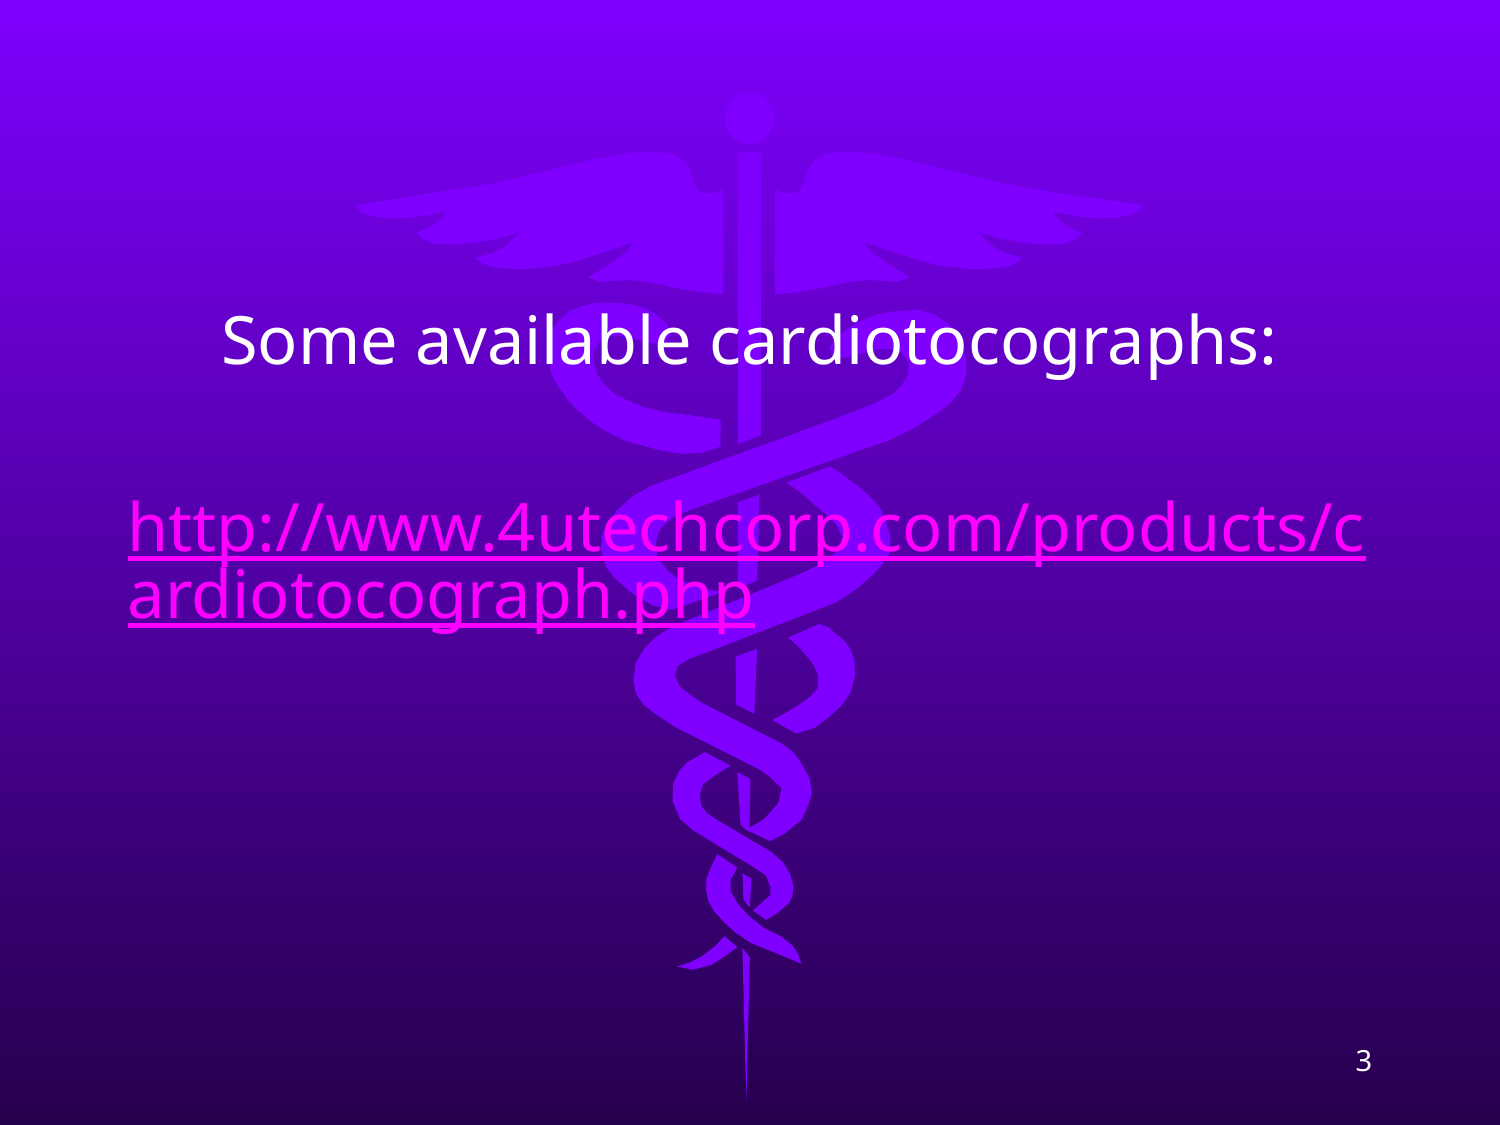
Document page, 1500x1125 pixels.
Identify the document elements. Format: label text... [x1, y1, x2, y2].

slide_number 3 [1074, 1025, 1388, 1100]
list Some available cardiotocographs: http://www.4utechcorp.com/products/cardiotocograph.php [112, 290, 1388, 966]
